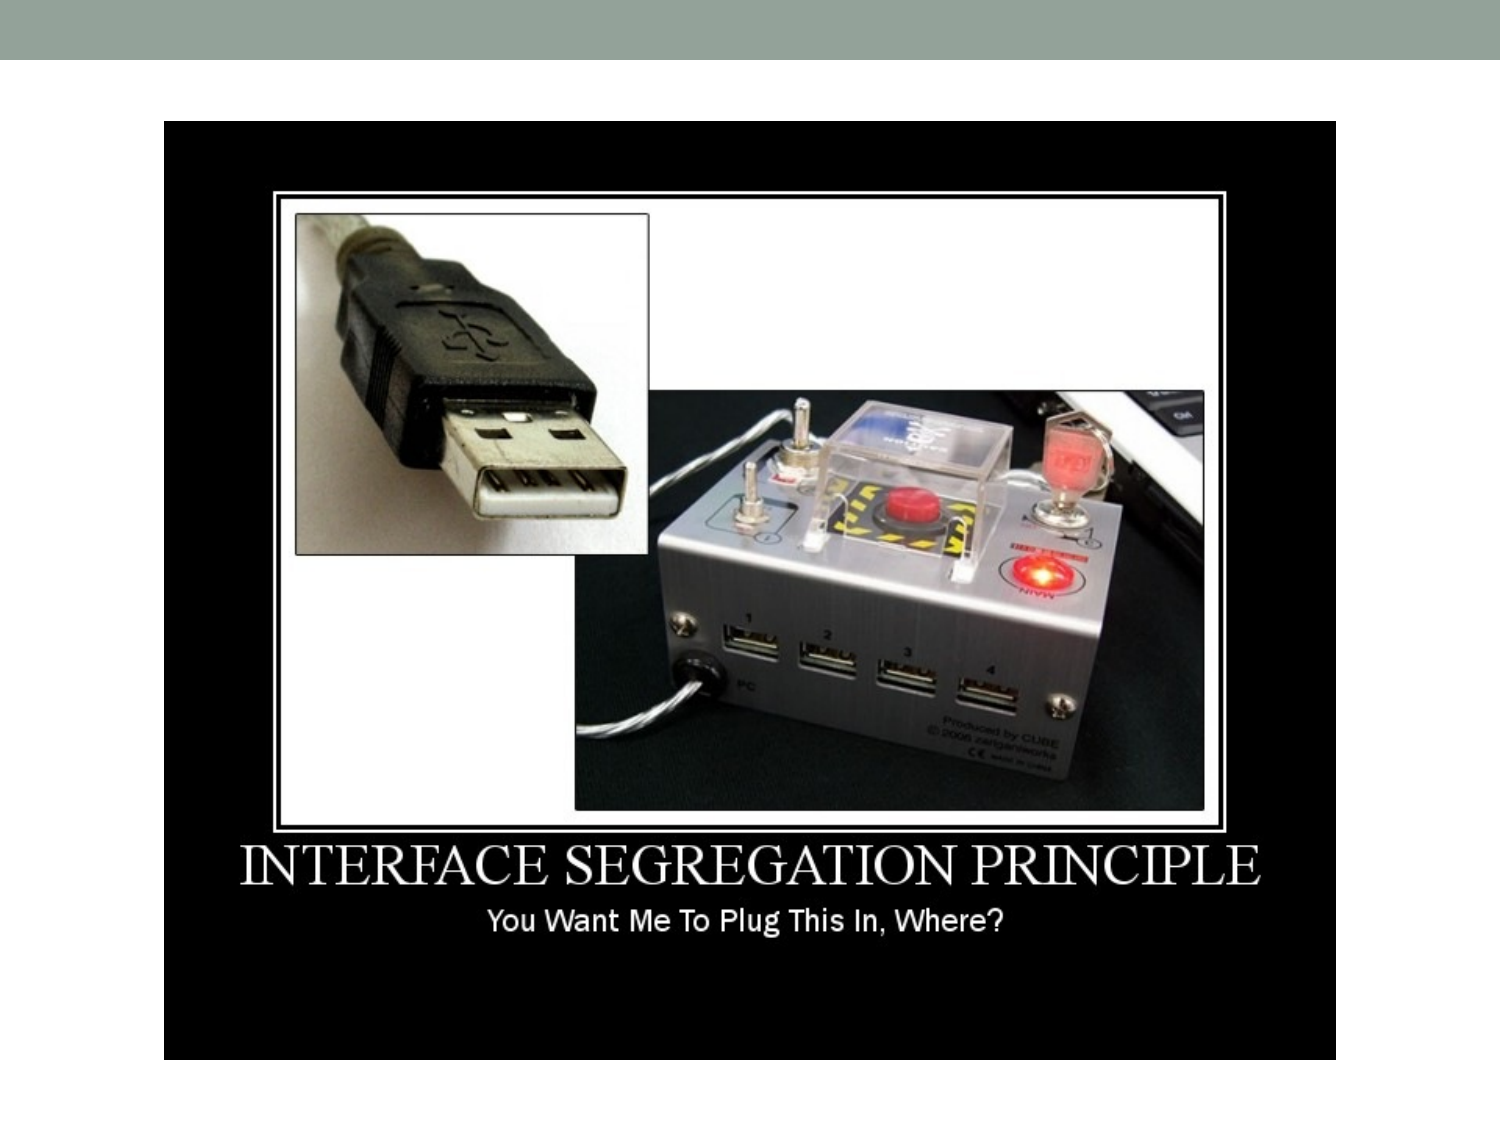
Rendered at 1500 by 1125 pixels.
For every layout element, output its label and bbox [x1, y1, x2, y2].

picture [163, 121, 1337, 1060]
